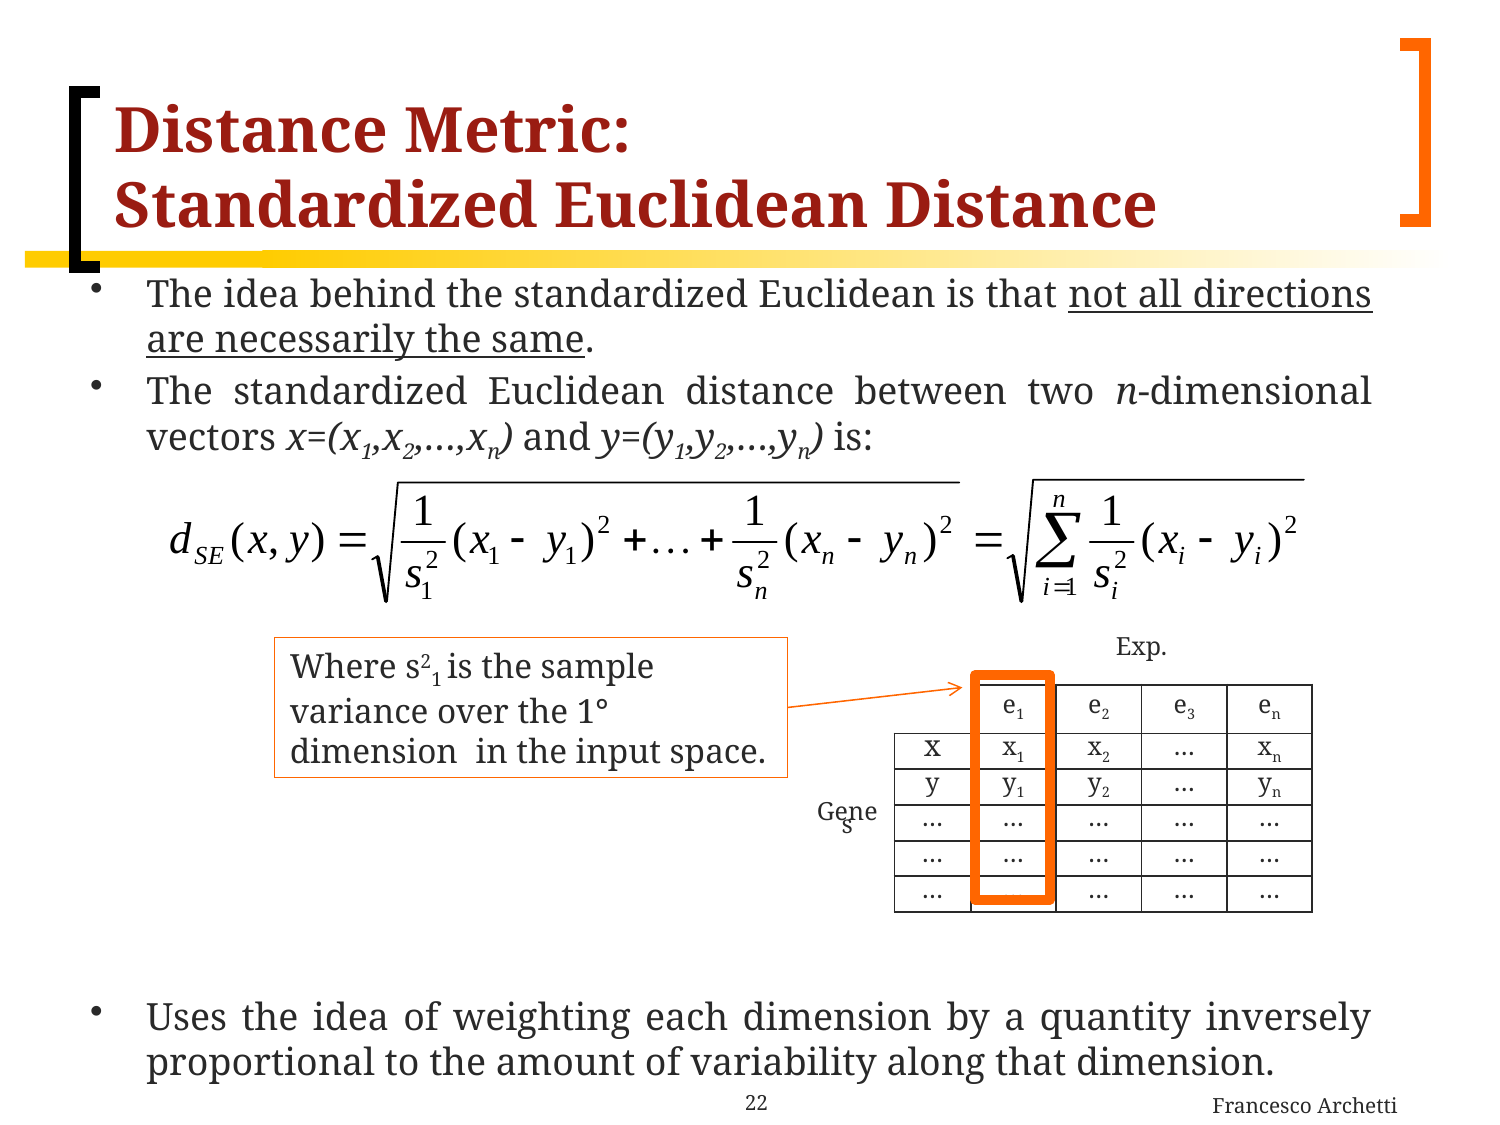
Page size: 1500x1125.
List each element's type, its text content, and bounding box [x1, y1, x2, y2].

table_cell … [1057, 877, 1141, 911]
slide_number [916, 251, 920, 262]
table_cell e2 [1057, 686, 1141, 733]
table_cell … [1228, 842, 1311, 875]
list The idea behind the standardized Euclidean is that not all directions are necessarily the same. The standardized Euclidean distance between two n-dimensional vectors x=(x1,x2,…,xn) and y=(y1,y2,…,yn) is: Uses the idea of weighting each dimension by a quantity inversely proportional to the amount of variability along that dimension. [75, 262, 1388, 1075]
table_header [800, 638, 971, 734]
table_cell … [895, 806, 970, 840]
table_cell … [1228, 806, 1311, 840]
table_cell … [1228, 877, 1311, 911]
title Distance Metric: Standardized Euclidean Distance [99, 75, 1350, 248]
text_box Where s21 is the sample variance over the 1° dimension in the input space. [274, 637, 788, 778]
table_cell … [1142, 877, 1226, 911]
table_cell … [972, 877, 1055, 911]
table_cell Genes [800, 734, 894, 912]
table_cell … [1142, 806, 1226, 840]
table_cell xn [1228, 734, 1311, 768]
table_cell … [1057, 806, 1141, 840]
table_cell y2 [1057, 770, 1141, 804]
table_cell x2 [1057, 734, 1141, 768]
table_header Exp. [971, 638, 1312, 684]
text_box [986, 251, 990, 262]
table_cell … [1142, 770, 1226, 804]
text_box [973, 673, 1052, 902]
slide_number 22 [599, 1075, 913, 1125]
table_cell e3 [1142, 686, 1226, 733]
table_cell … [1142, 734, 1226, 768]
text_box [162, 467, 1313, 613]
table_cell … [895, 842, 970, 875]
table_cell y [895, 770, 970, 804]
table_cell … [1057, 842, 1141, 875]
table_cell yn [1228, 770, 1311, 804]
table_cell en [1228, 686, 1311, 733]
table_cell … [895, 877, 970, 911]
footer Francesco Archetti [937, 1049, 1413, 1125]
table_cell … [1142, 842, 1226, 875]
table_cell x [895, 734, 970, 768]
